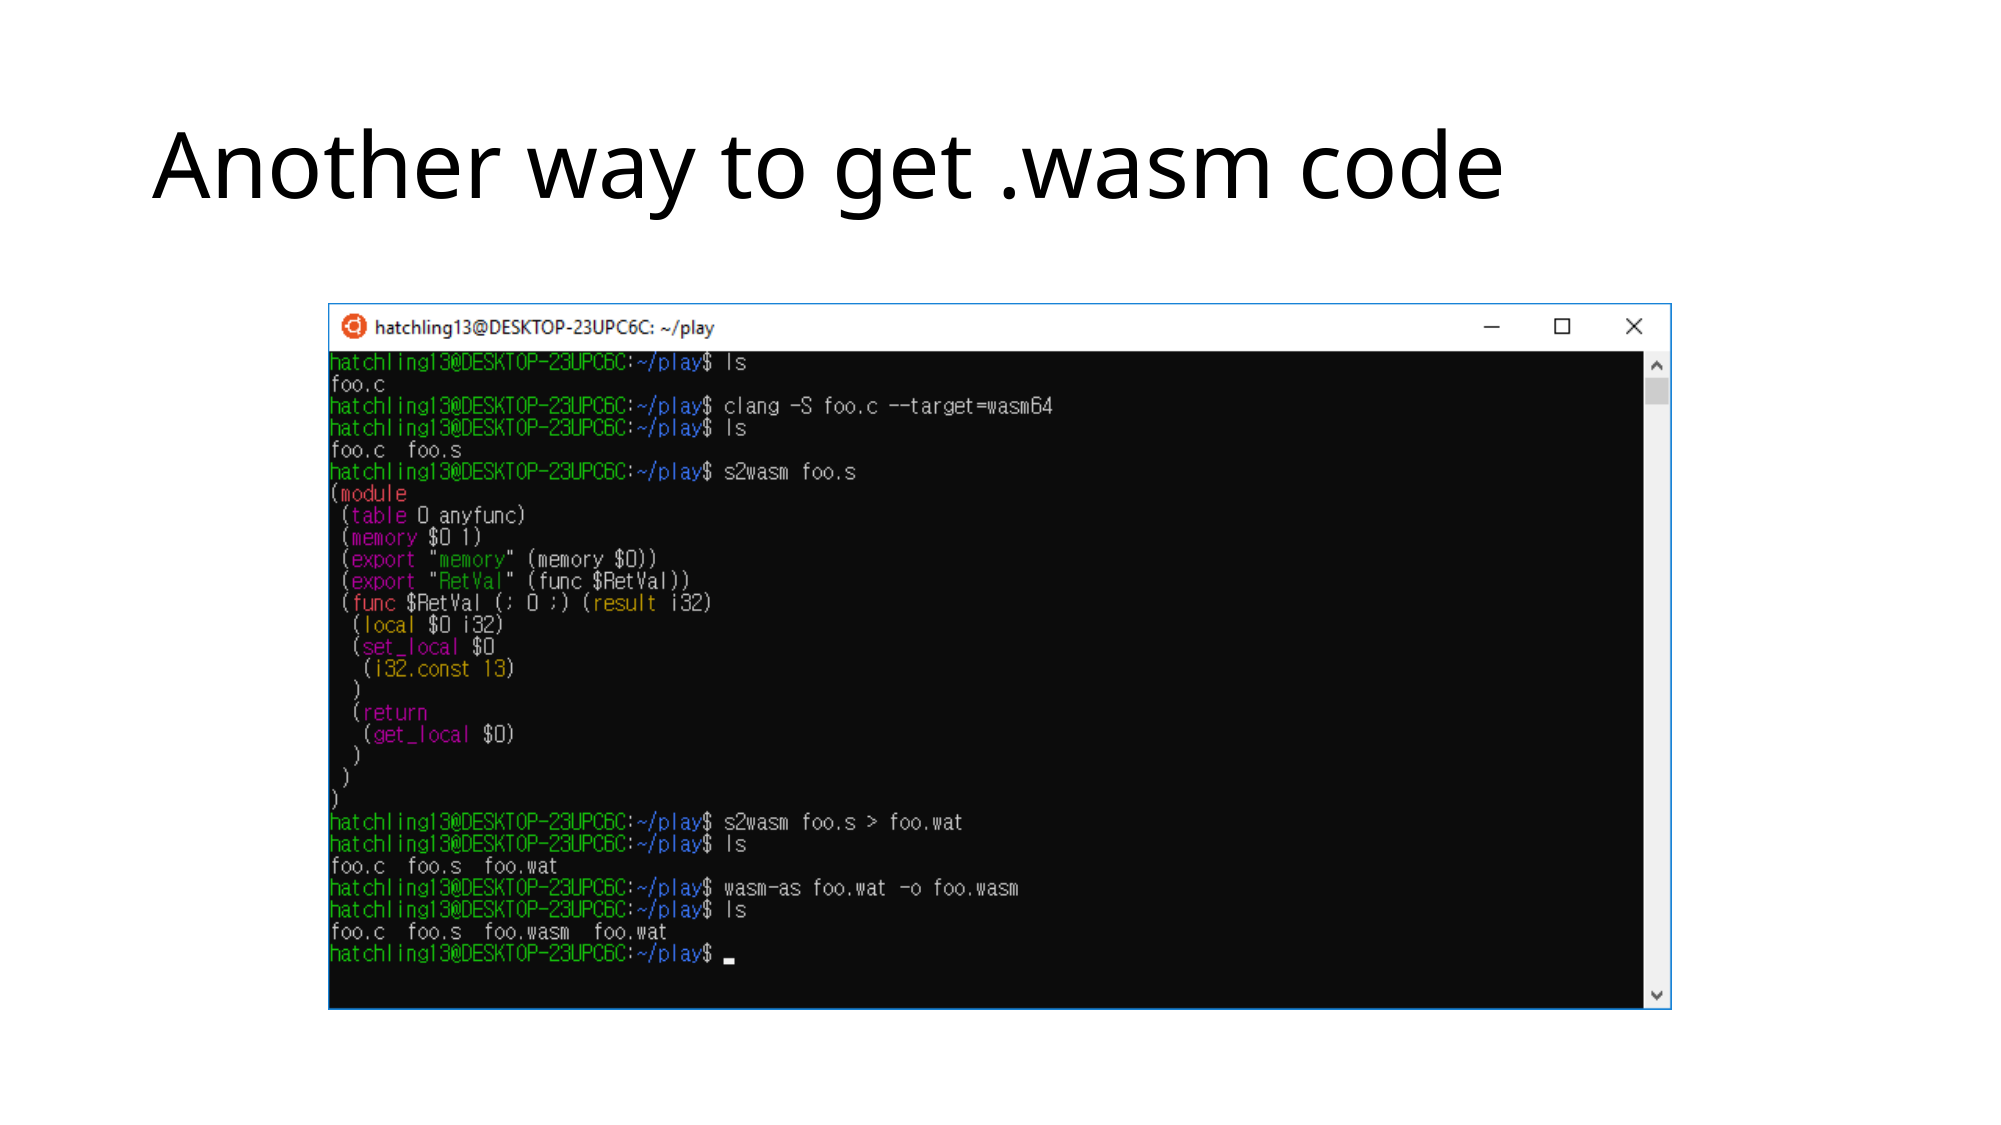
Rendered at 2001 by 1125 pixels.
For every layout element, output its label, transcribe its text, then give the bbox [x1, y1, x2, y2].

title Another way to get .wasm code [137, 59, 1863, 278]
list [328, 303, 1671, 1010]
